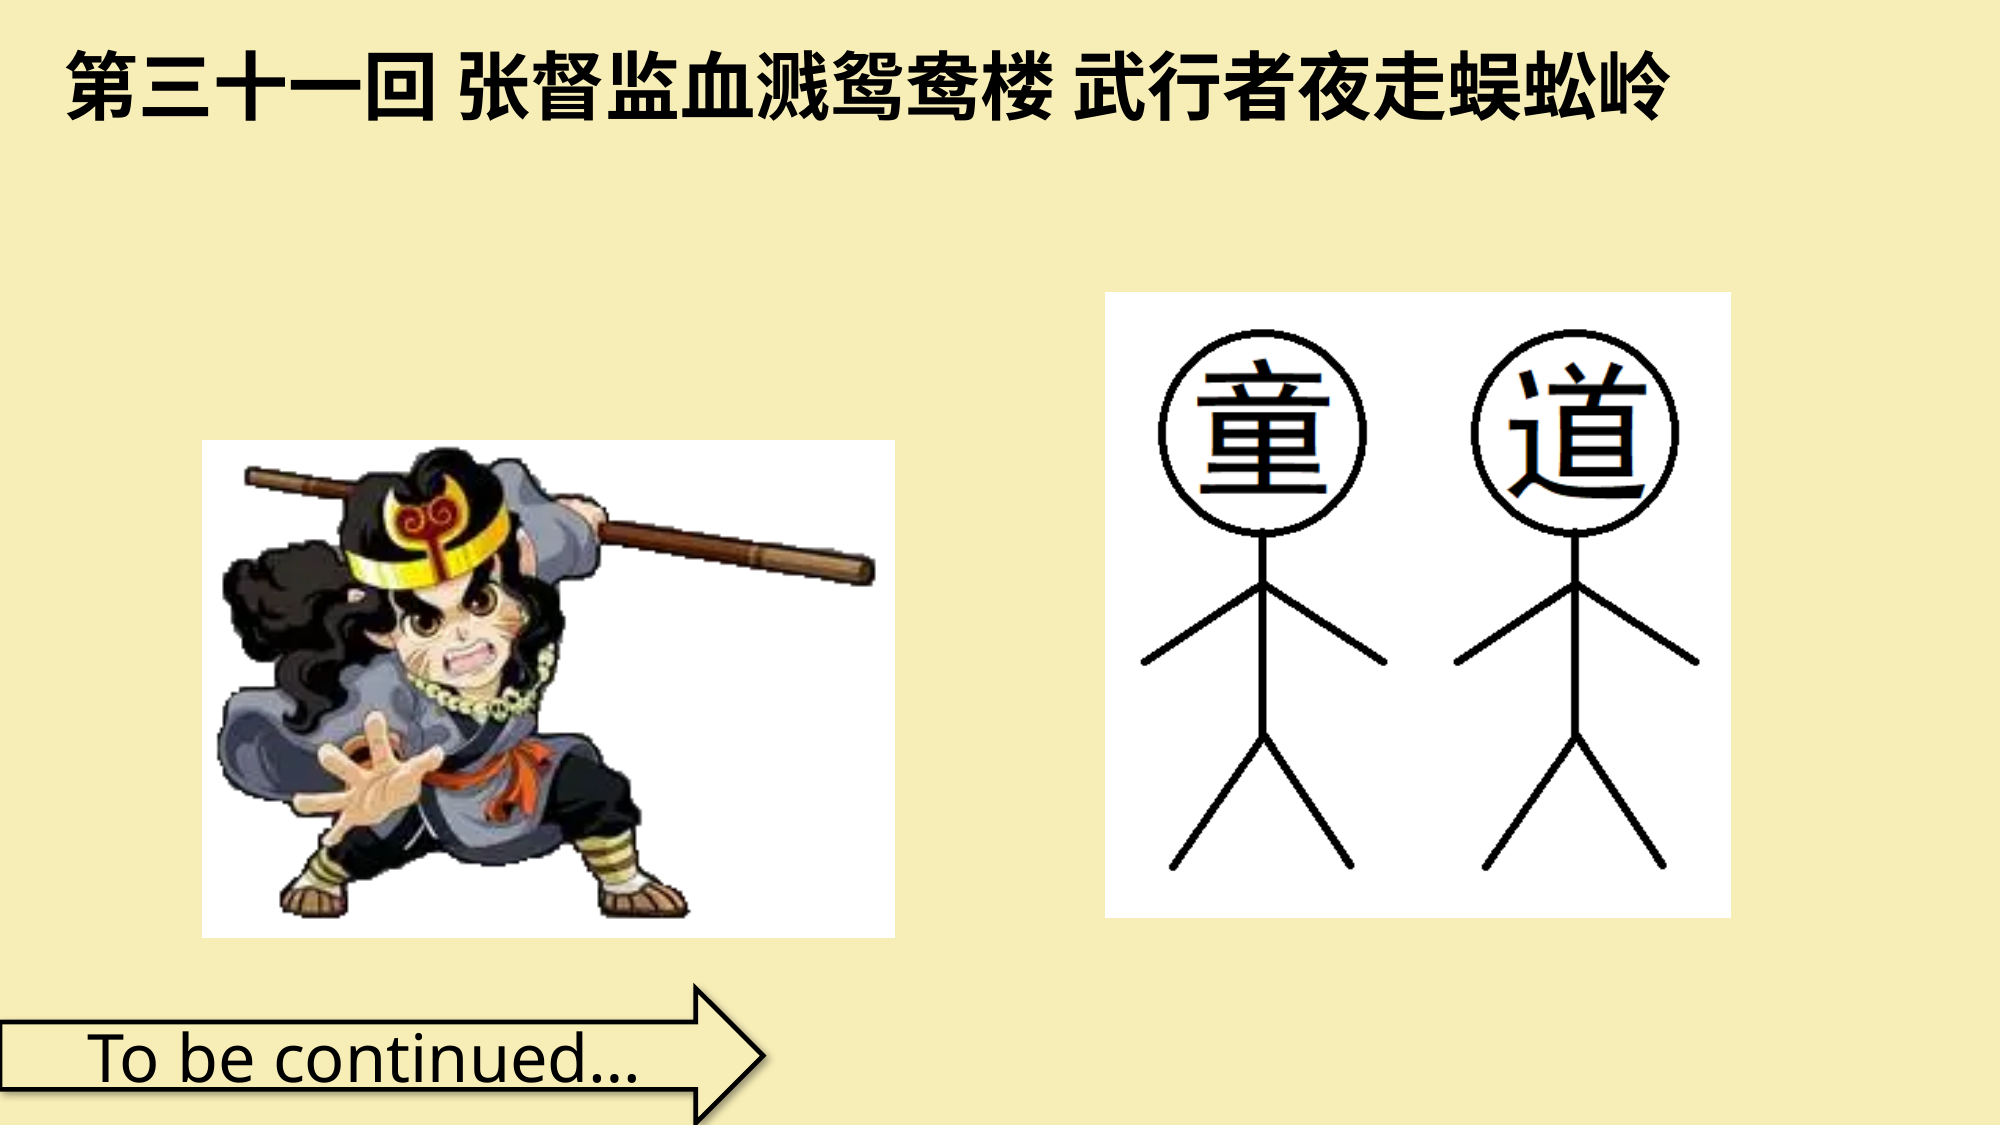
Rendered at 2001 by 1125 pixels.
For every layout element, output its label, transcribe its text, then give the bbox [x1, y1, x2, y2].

text_box To be continued… [0, 985, 765, 1125]
picture [202, 440, 895, 938]
picture [1105, 292, 1731, 918]
text_box 第三十一回 张督监血溅鸳鸯楼 武行者夜走蜈蚣岭 [48, 32, 1688, 137]
